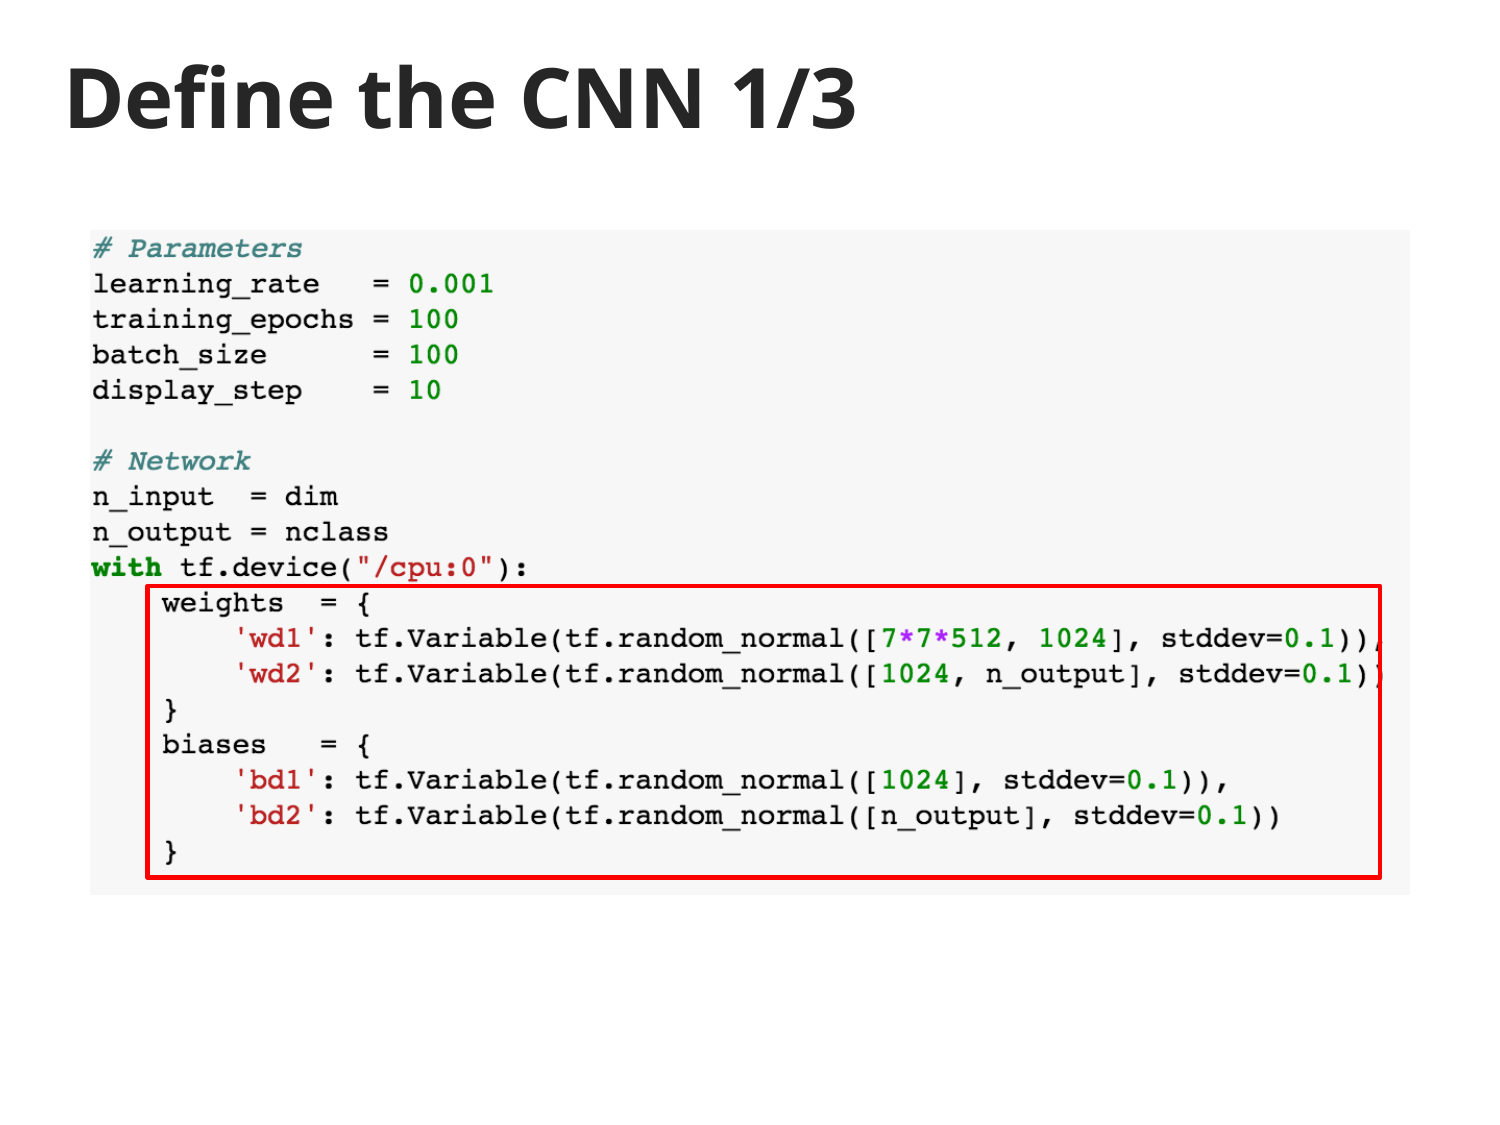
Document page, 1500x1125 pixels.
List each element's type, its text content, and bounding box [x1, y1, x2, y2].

title Define the CNN 1/3 [48, 41, 1456, 149]
picture [90, 229, 1410, 895]
